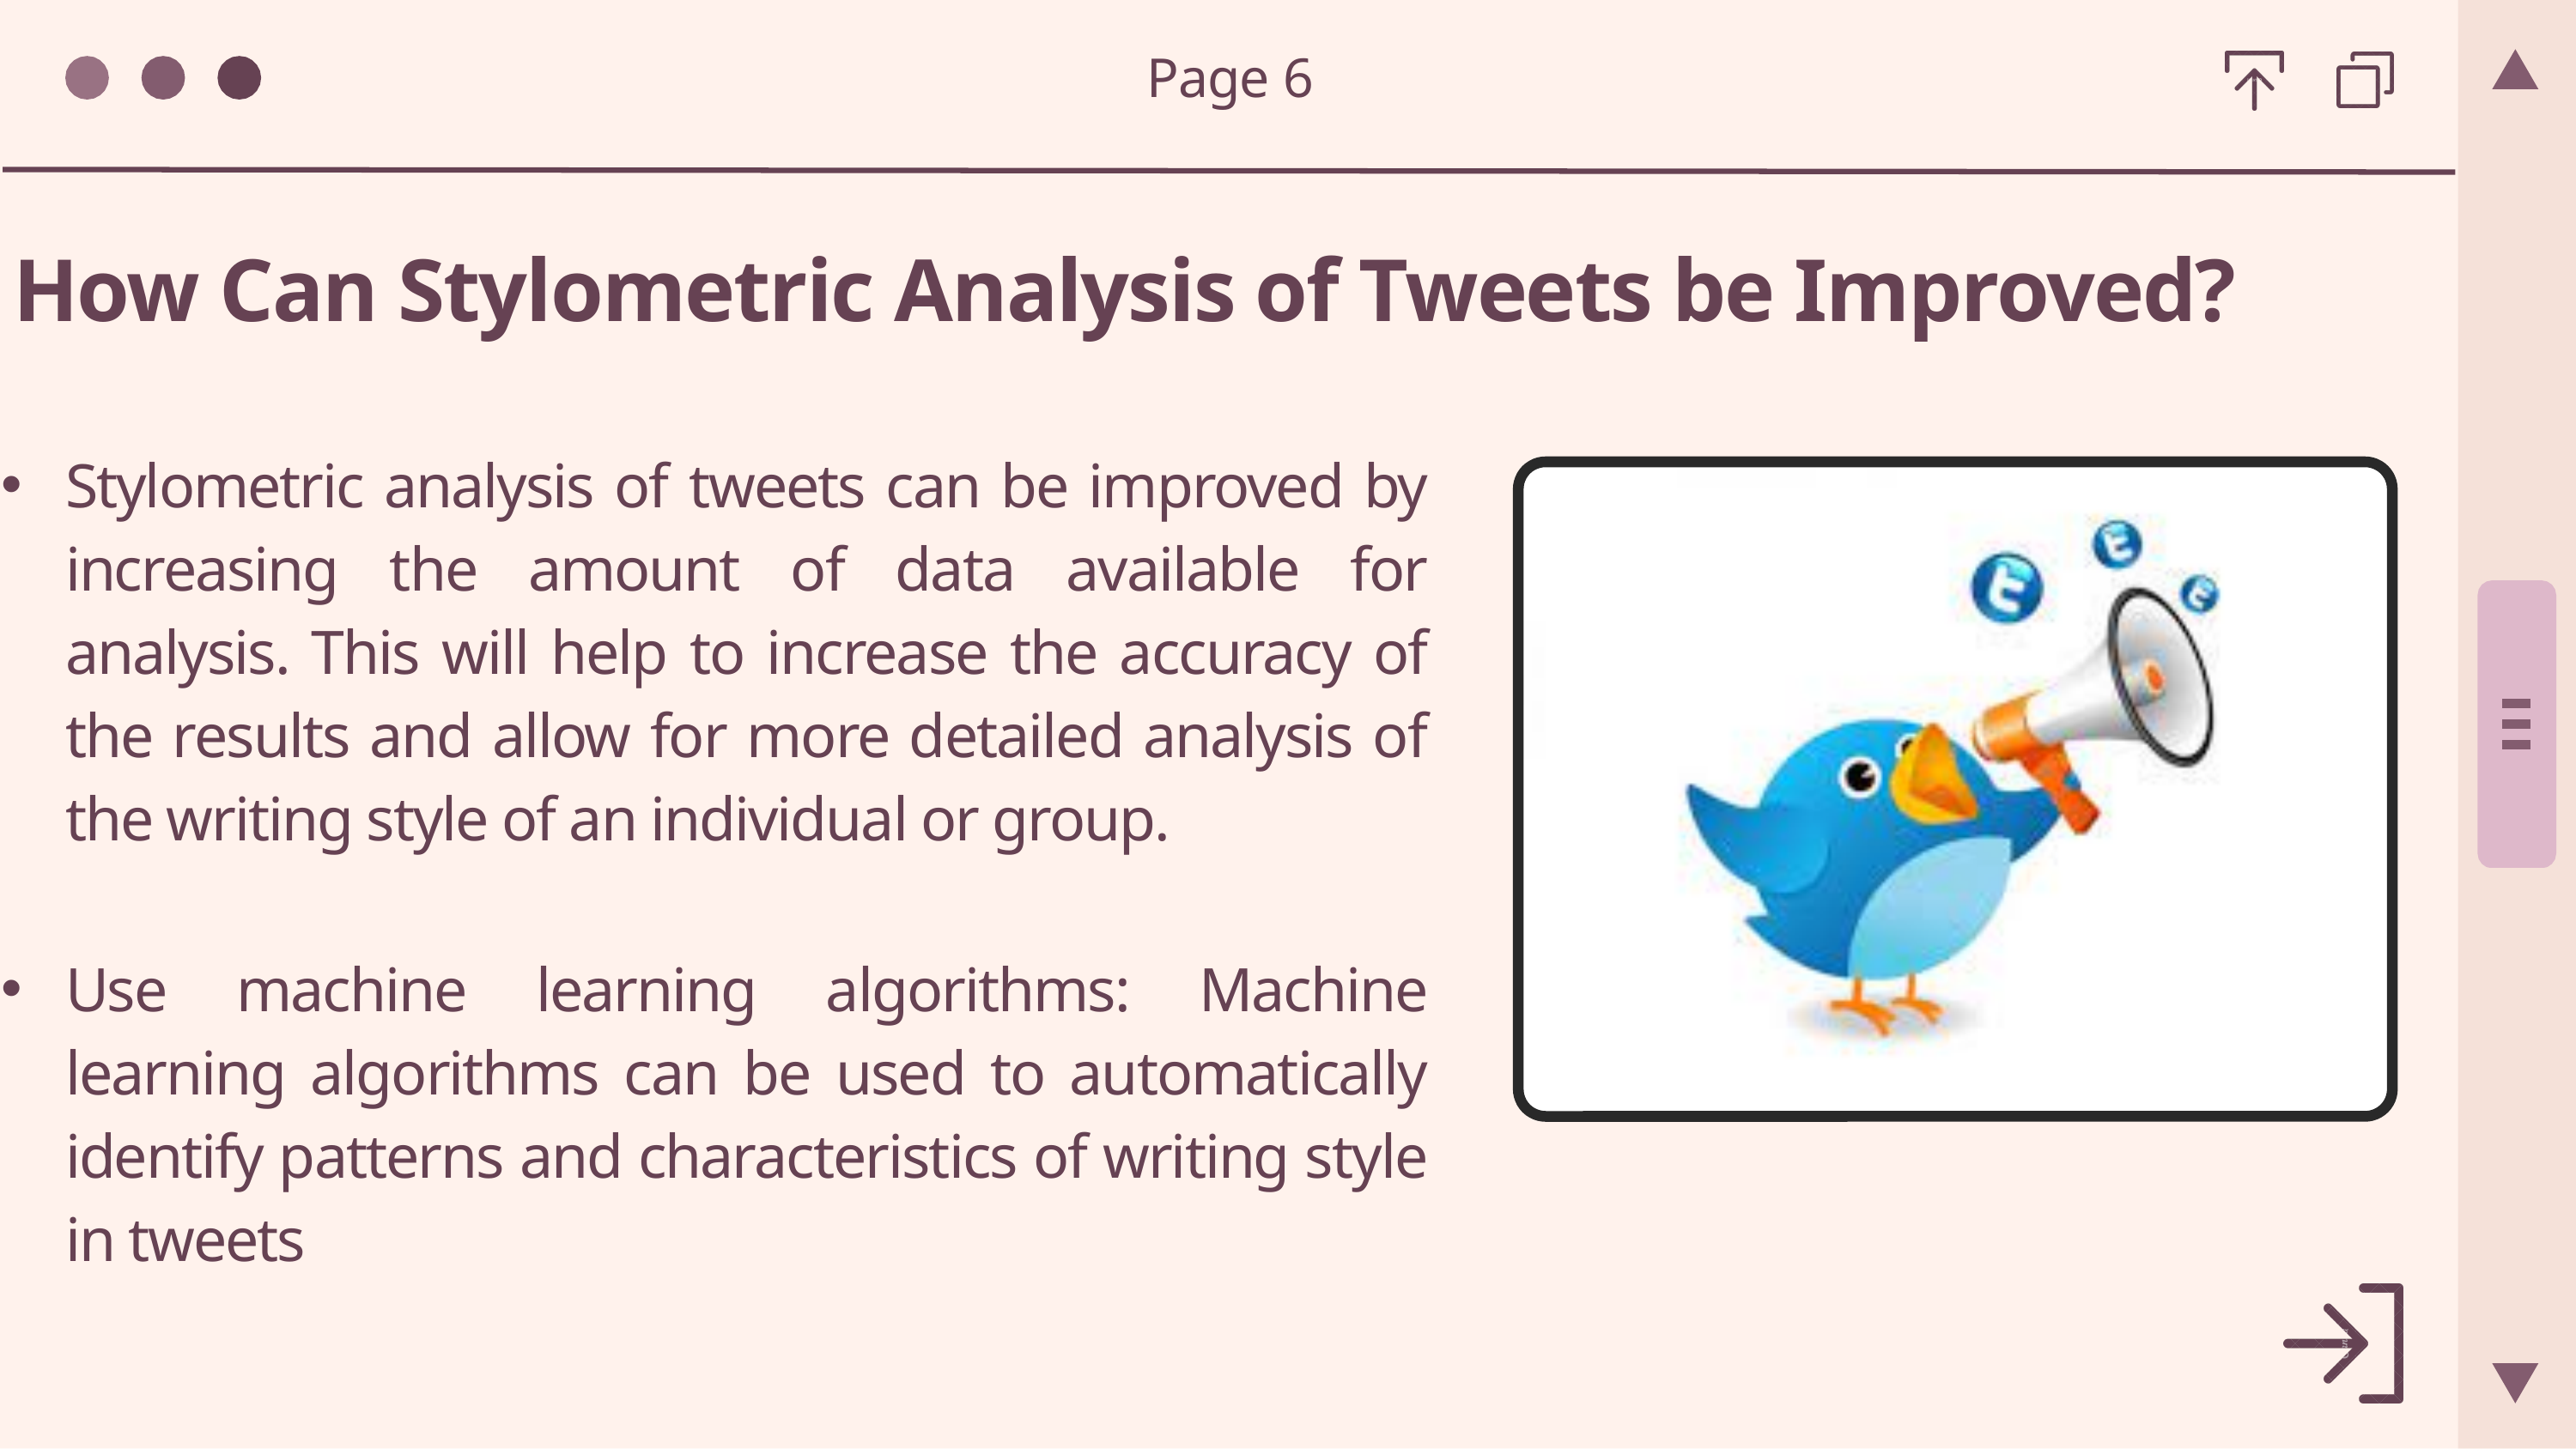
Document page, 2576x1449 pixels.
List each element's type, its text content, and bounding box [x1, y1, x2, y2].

text_box Page 6 [1145, 41, 1317, 108]
text_box [141, 56, 185, 100]
text_box [217, 56, 262, 100]
picture [2283, 1283, 2404, 1404]
picture [2336, 52, 2394, 109]
text_box [65, 56, 109, 100]
title How Can Stylometric Analysis of Tweets be Improved? [11, 233, 2394, 478]
picture [2224, 51, 2285, 111]
text_box Stylometric analysis of tweets can be improved by increasing the amount of data available for analysis. This will help to increase the accuracy of the results and allow for more detailed analysis of the writing style of an individual or group. Use machine learning algorithms: Machine learning algorithms can be used to automatically identify patterns and characteristics of writing style in tweets [0, 434, 1428, 1274]
picture [1517, 461, 2393, 1117]
